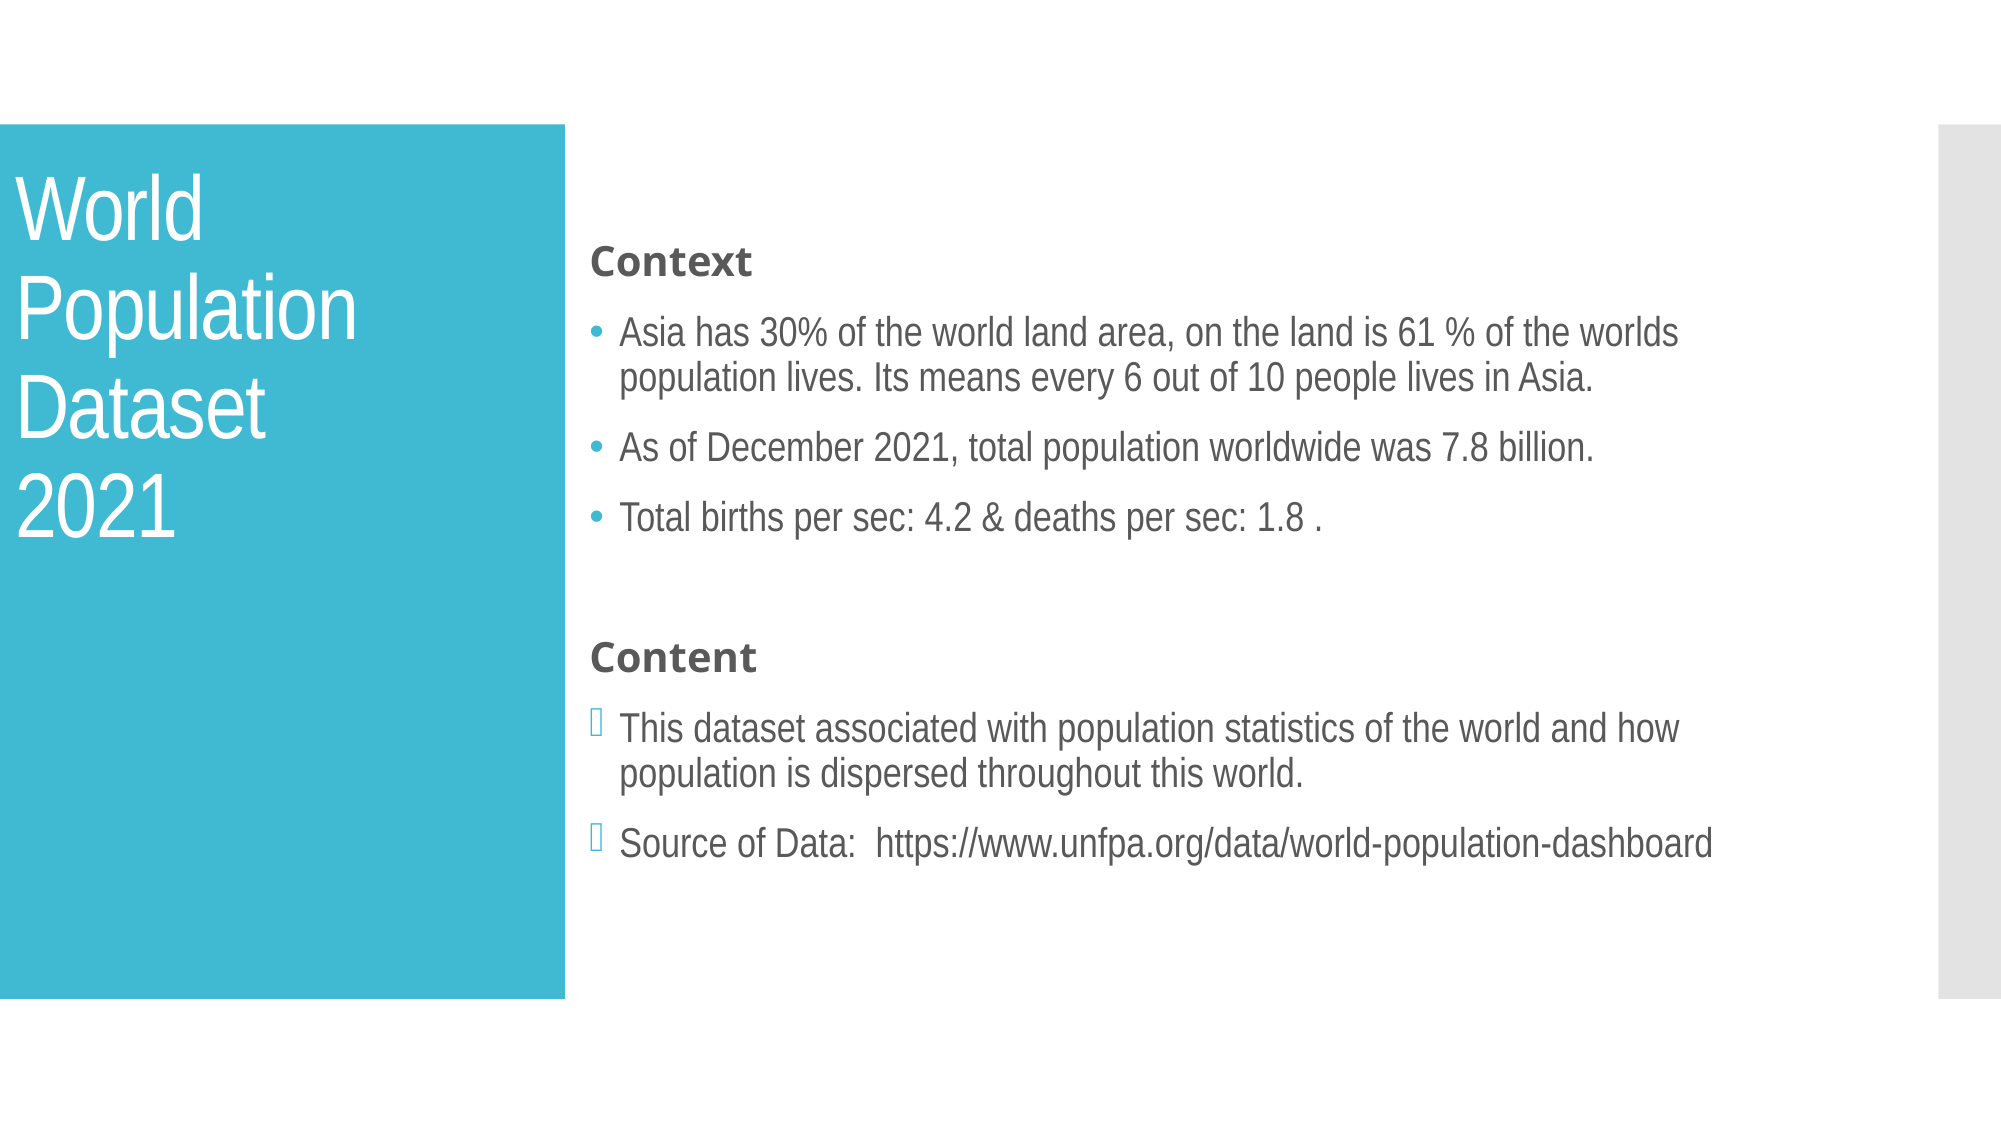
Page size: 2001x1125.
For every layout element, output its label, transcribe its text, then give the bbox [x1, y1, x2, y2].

list Context Asia has 30% of the world land area, on the land is 61 % of the worlds population lives. Its means every 6 out of 10 people lives in Asia. As of December 2021, total population worldwide was 7.8 billion. Total births per sec: 4.2 & deaths per sec: 1.8 . Content This dataset associated with population statistics of the world and how population is dispersed throughout this world. Source of Data: https://www.unfpa.org/data/world-population-dashboard [574, 118, 1775, 989]
title World Population Dataset 2021 [0, 15, 484, 704]
